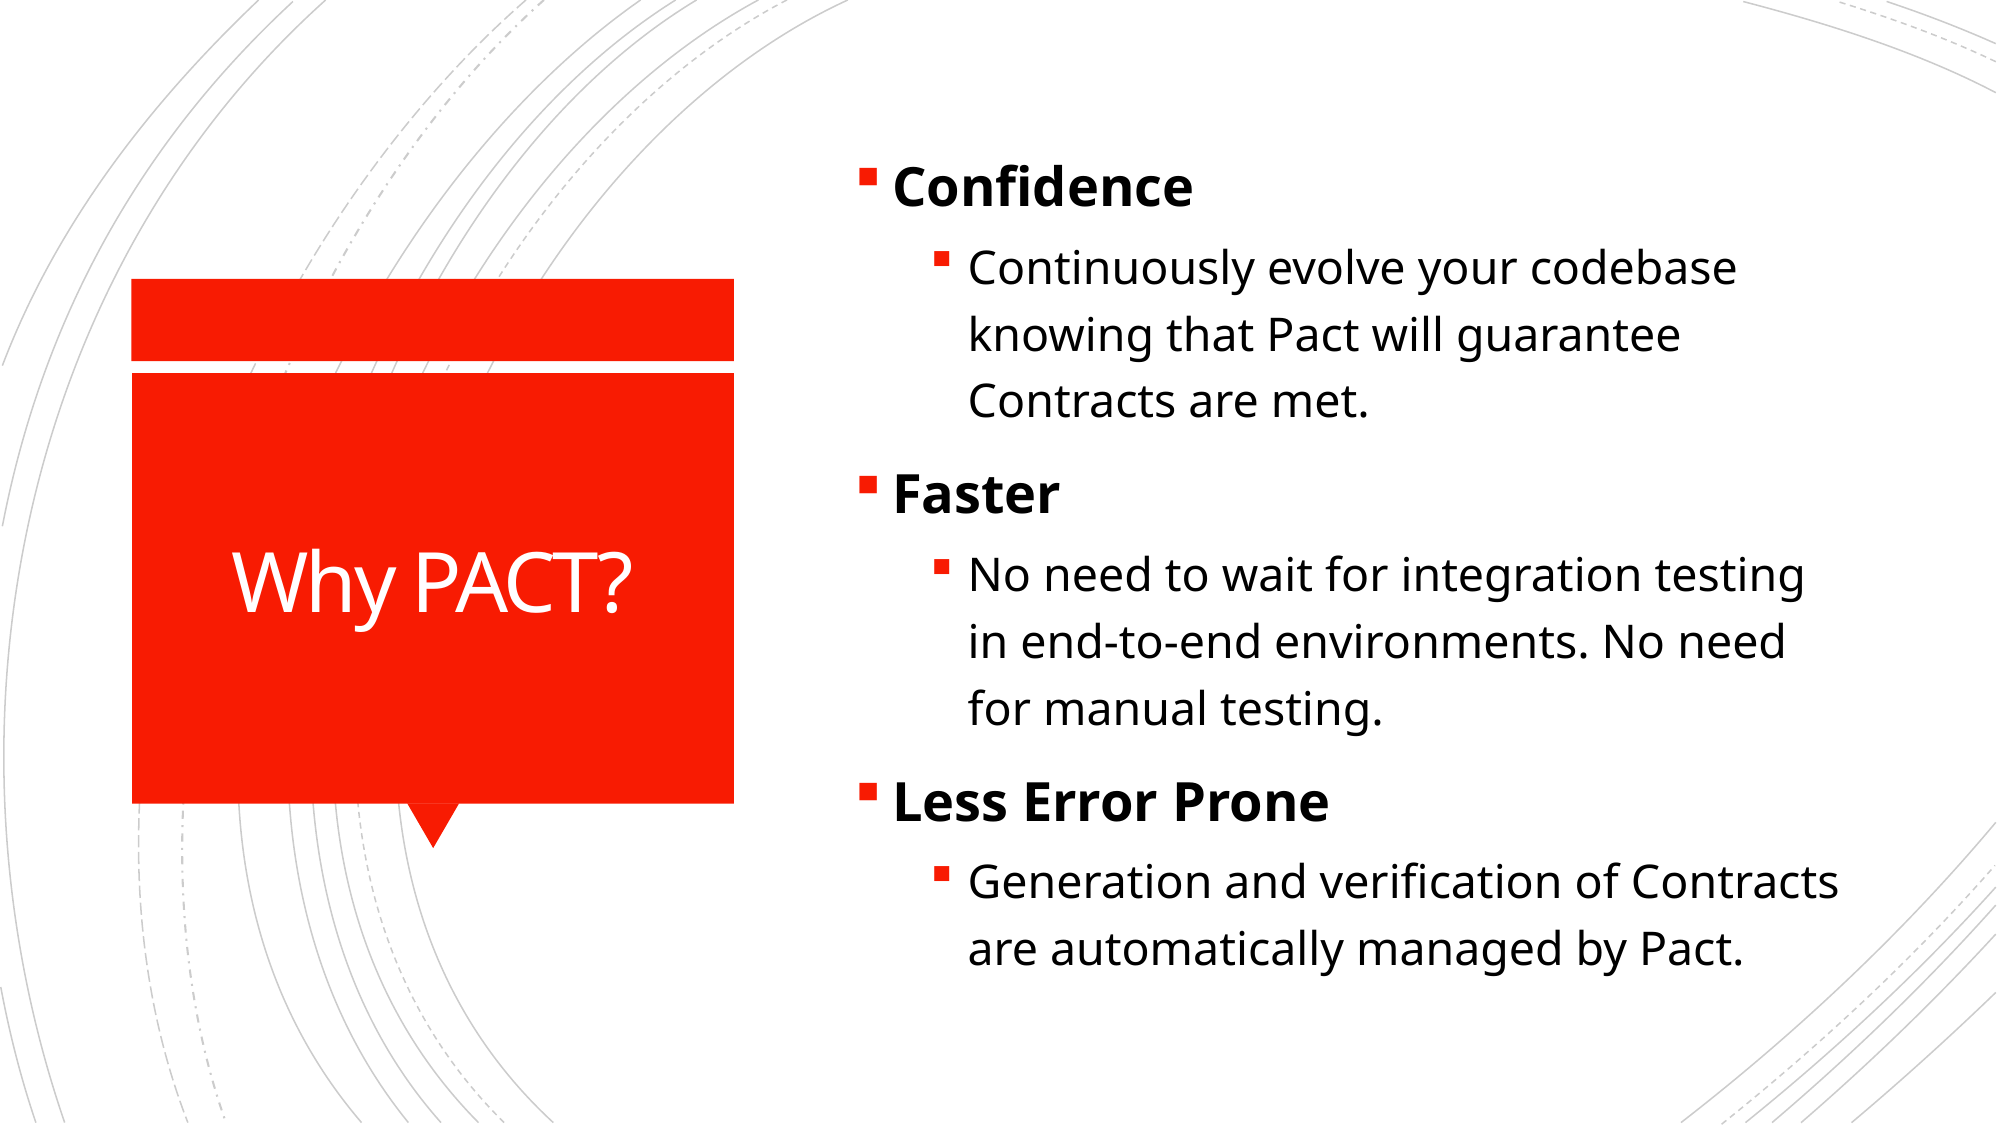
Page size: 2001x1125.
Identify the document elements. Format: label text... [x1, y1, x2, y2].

title Why PACT? [145, 385, 720, 789]
list Confidence Continuously evolve your codebase knowing that Pact will guarantee Contracts are met. Faster No need to wait for integration testing in end-to-end environments. No need for manual testing. Less Error Prone Generation and verification of Contracts are automatically managed by Pact. [839, 131, 1871, 993]
